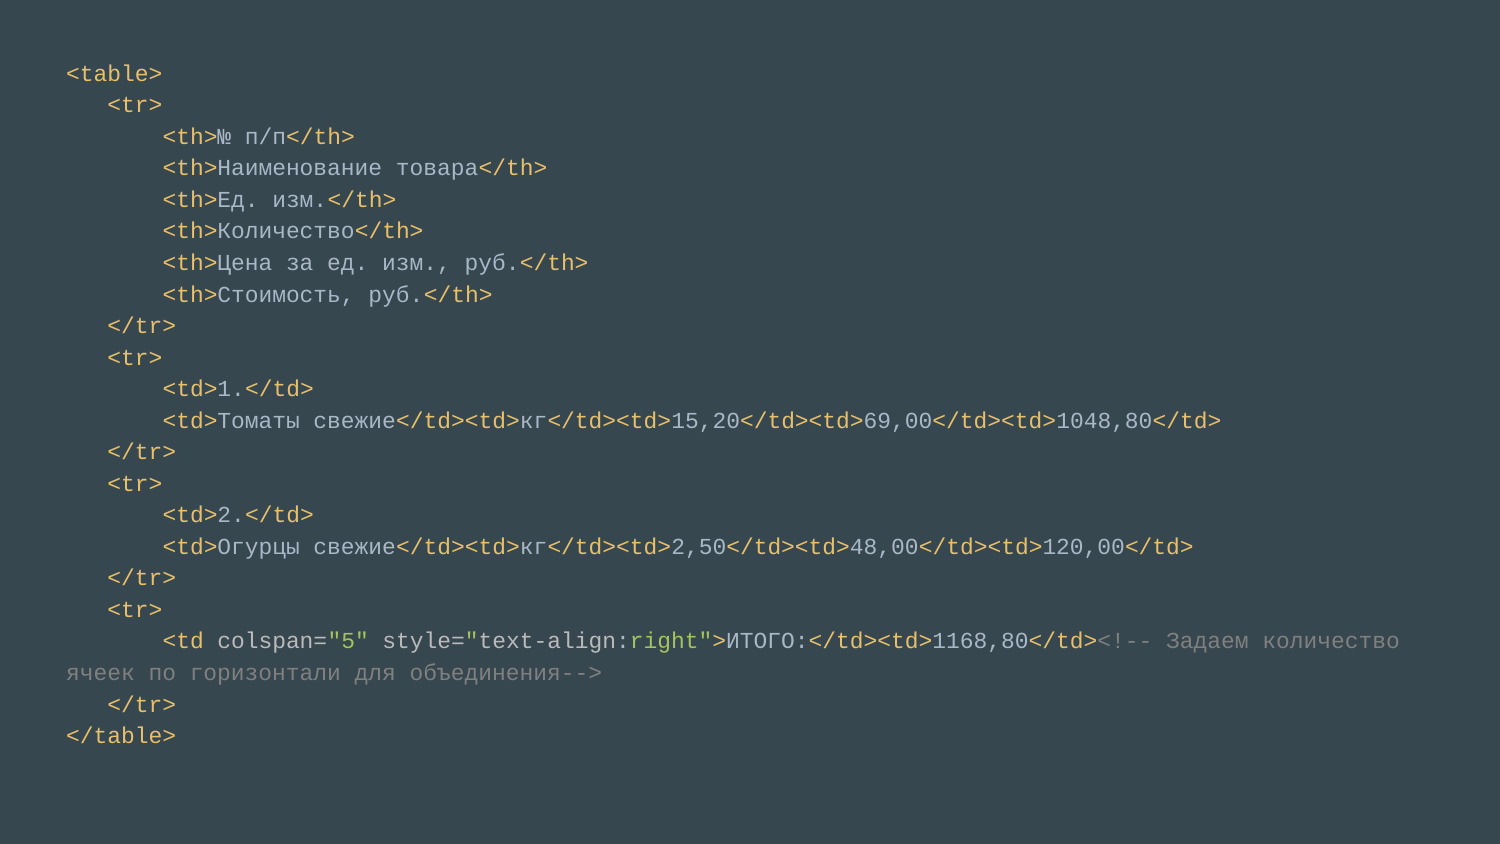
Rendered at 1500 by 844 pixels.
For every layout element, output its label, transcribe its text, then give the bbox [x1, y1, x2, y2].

list <table> <tr> <th>№ п/п</th> <th>Наименование товара</th> <th>Ед. изм.</th> <th>Количество</th> <th>Цена за ед. изм., руб.</th> <th>Стоимость, руб.</th> </tr> <tr> <td>1.</td> <td>Томаты свежие</td><td>кг</td><td>15,20</td><td>69,00</td><td>1048,80</td> </tr> <tr> <td>2.</td> <td>Огурцы свежие</td><td>кг</td><td>2,50</td><td>48,00</td><td>120,00</td> </tr> <tr> <td colspan="5" style="text-align:right">ИТОГО:</td><td>1168,80</td><!-- Задаем количество ячеек по горизонтали для объединения--> </tr> </table> [51, 39, 1449, 750]
